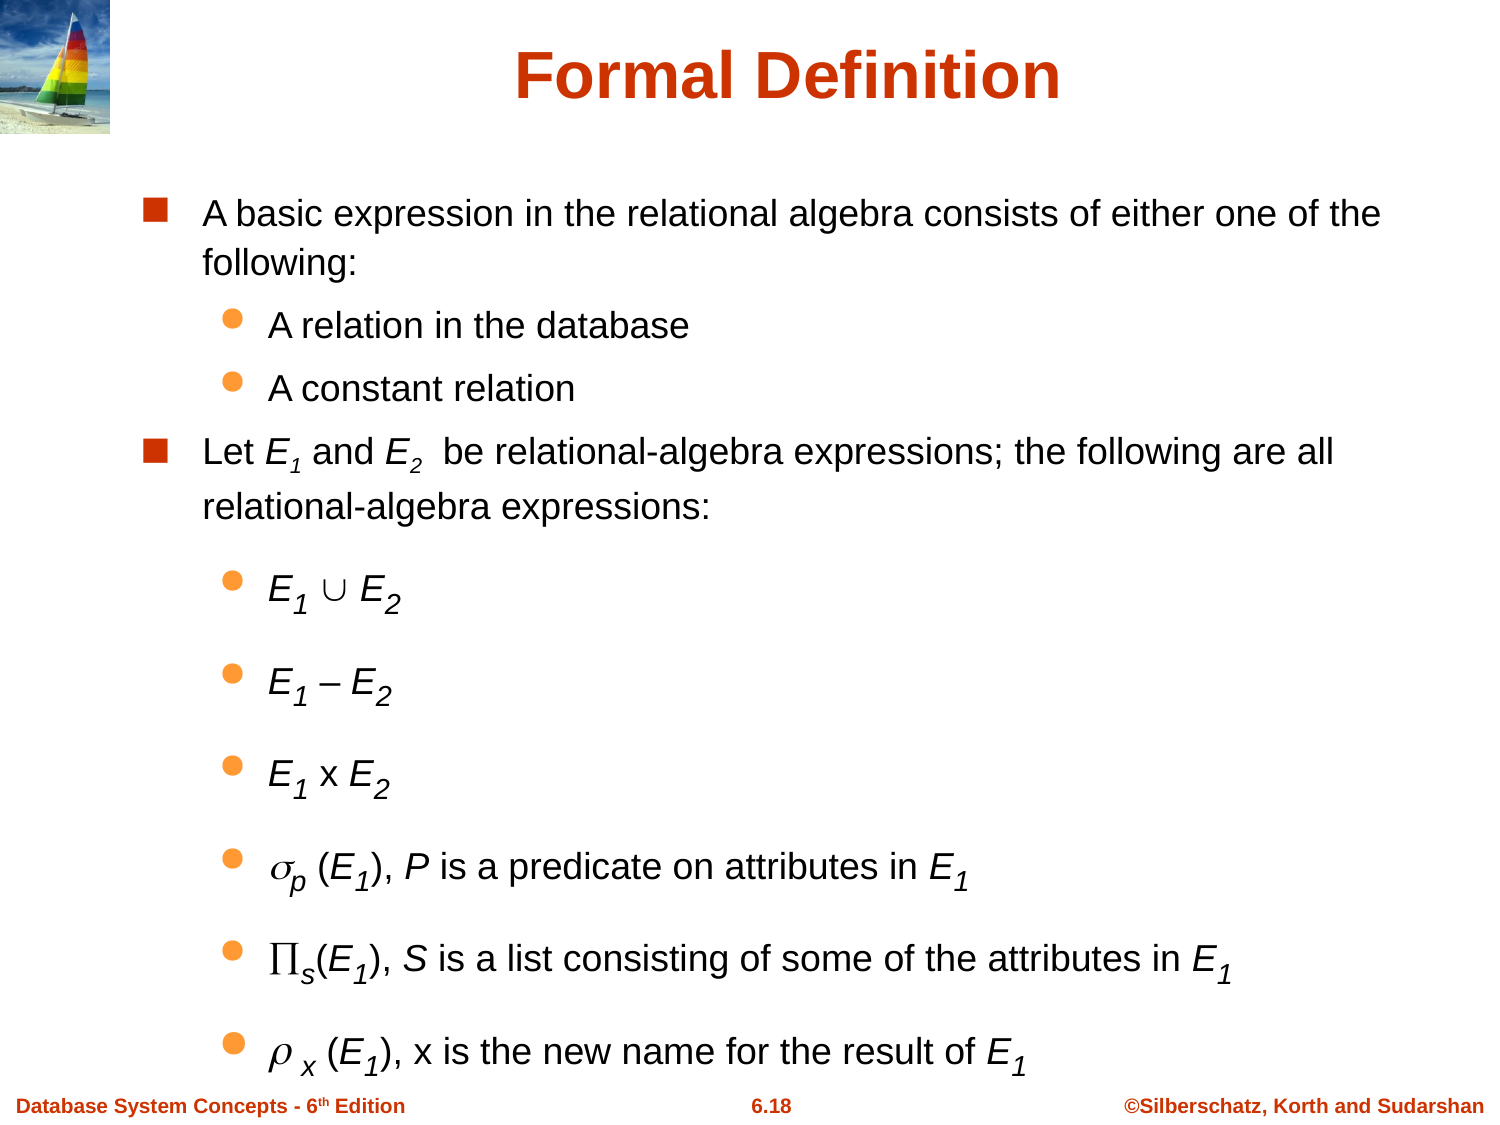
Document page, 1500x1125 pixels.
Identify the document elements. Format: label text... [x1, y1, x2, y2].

list A basic expression in the relational algebra consists of either one of the following: A relation in the database A constant relation Let E1 and E2 be relational-algebra expressions; the following are all relational-algebra expressions: E1  E2 E1 – E2 E1 x E2 p (E1), P is a predicate on attributes in E1 s(E1), S is a list consisting of some of the attributes in E1  x (E1), x is the new name for the result of E1 [130, 176, 1419, 978]
picture [0, 0, 110, 134]
title Formal Definition [125, 18, 1452, 120]
